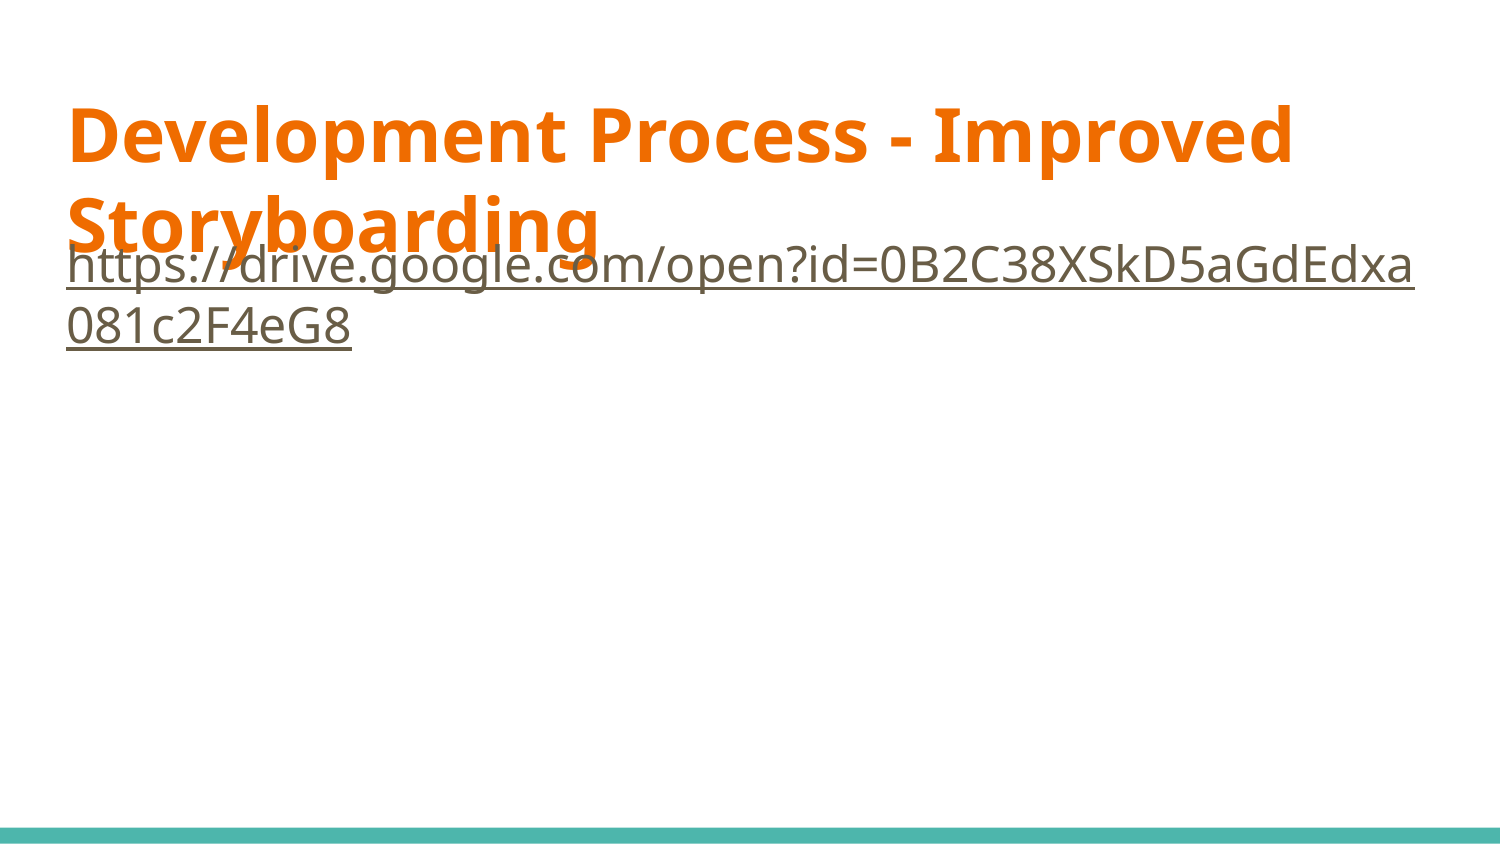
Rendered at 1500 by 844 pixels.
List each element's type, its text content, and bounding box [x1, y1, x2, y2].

list https://drive.google.com/open?id=0B2C38XSkD5aGdEdxa081c2F4eG8 [51, 207, 1449, 750]
title Development Process - Improved Storyboarding [51, 72, 1449, 189]
